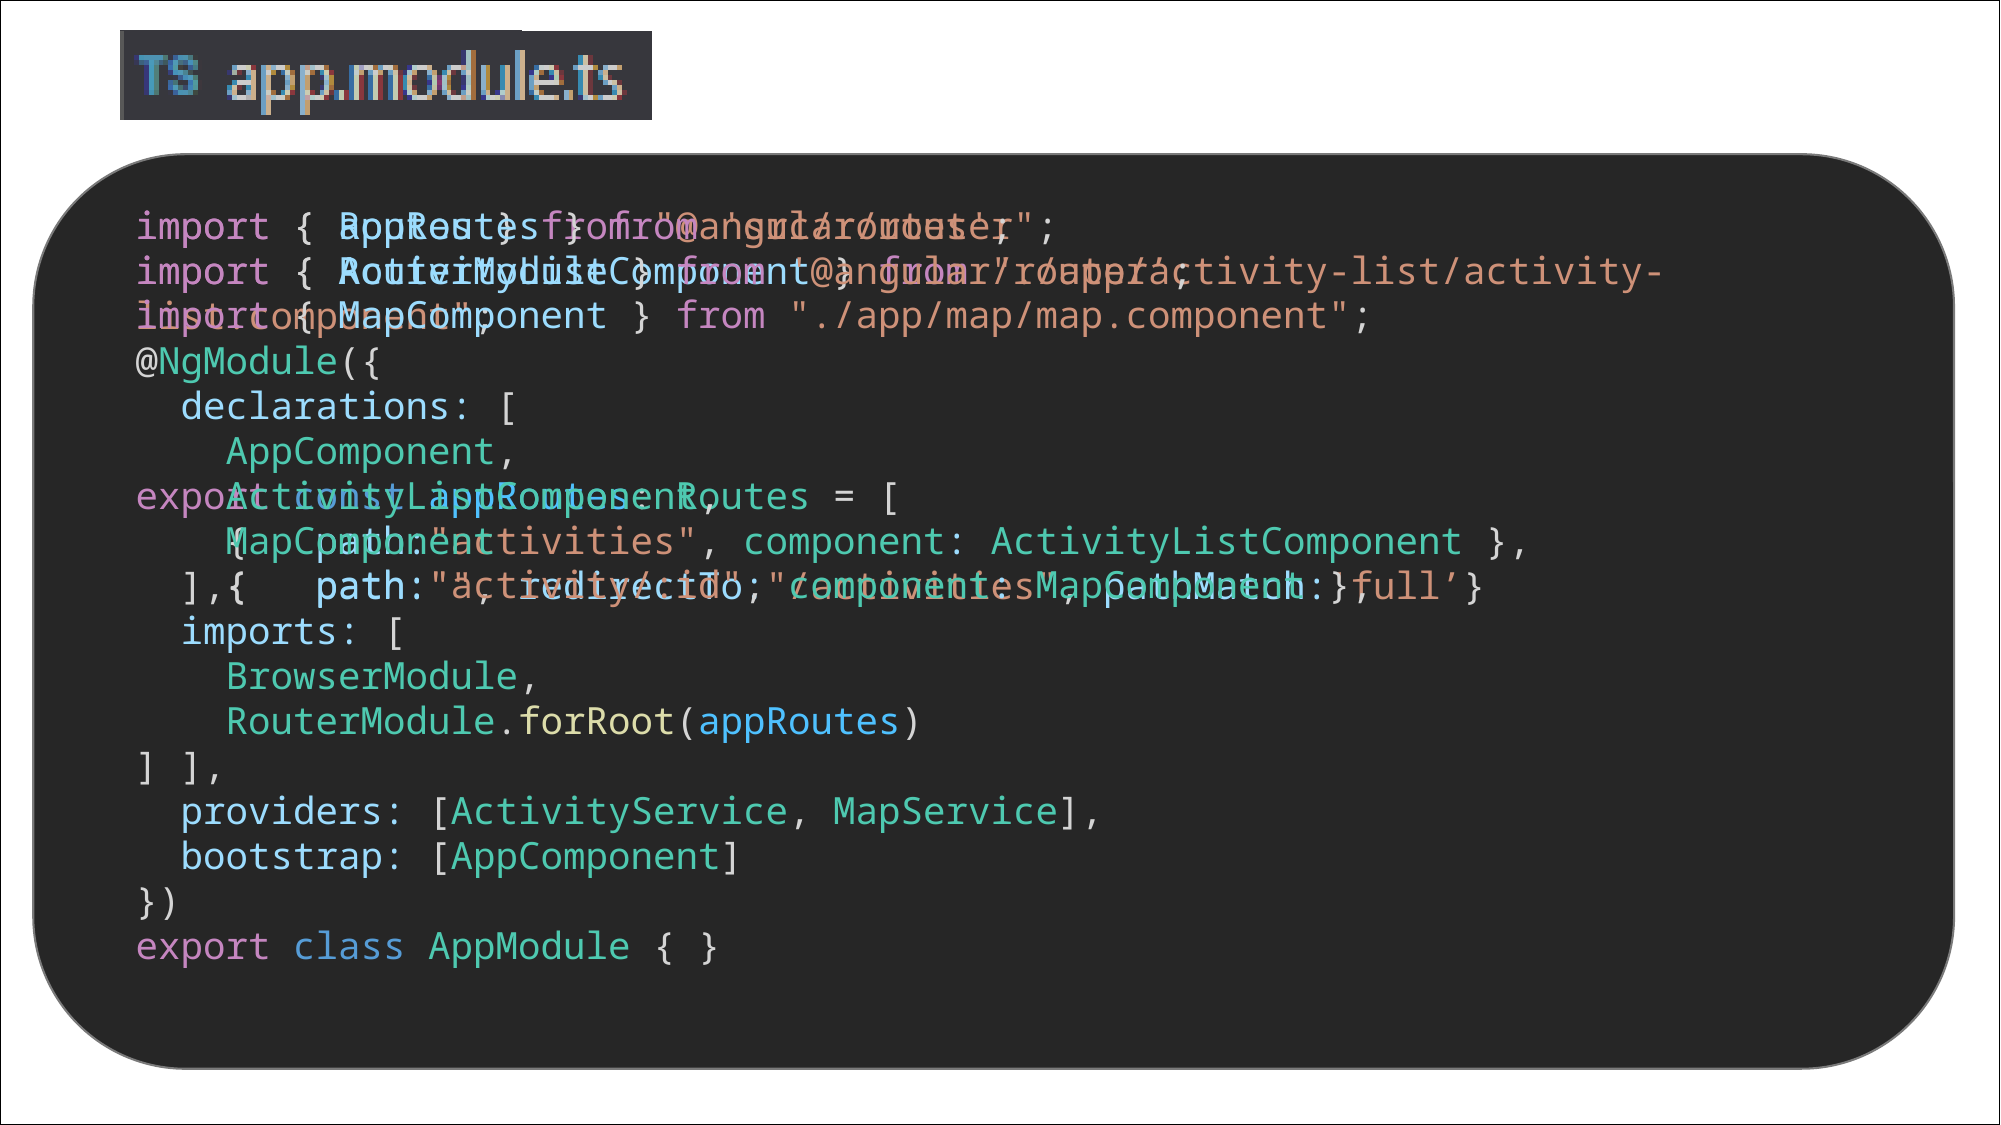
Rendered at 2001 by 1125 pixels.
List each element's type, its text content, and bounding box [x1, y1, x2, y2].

picture [120, 30, 652, 120]
text_box [32, 153, 1956, 1056]
text_box [0, 0, 2000, 1125]
text_box import { appRoutes } from 'src/routes'; import { RouterModule } from '@angular/router’; @NgModule({ declarations: [ AppComponent, ActivityListComponent, MapComponent ], imports: [ BrowserModule, RouterModule.forRoot(appRoutes) ], providers: [ActivityService, MapService], bootstrap: [AppComponent] }) export class AppModule { } [120, 194, 1880, 1065]
text_box [147, 1065, 1840, 1070]
